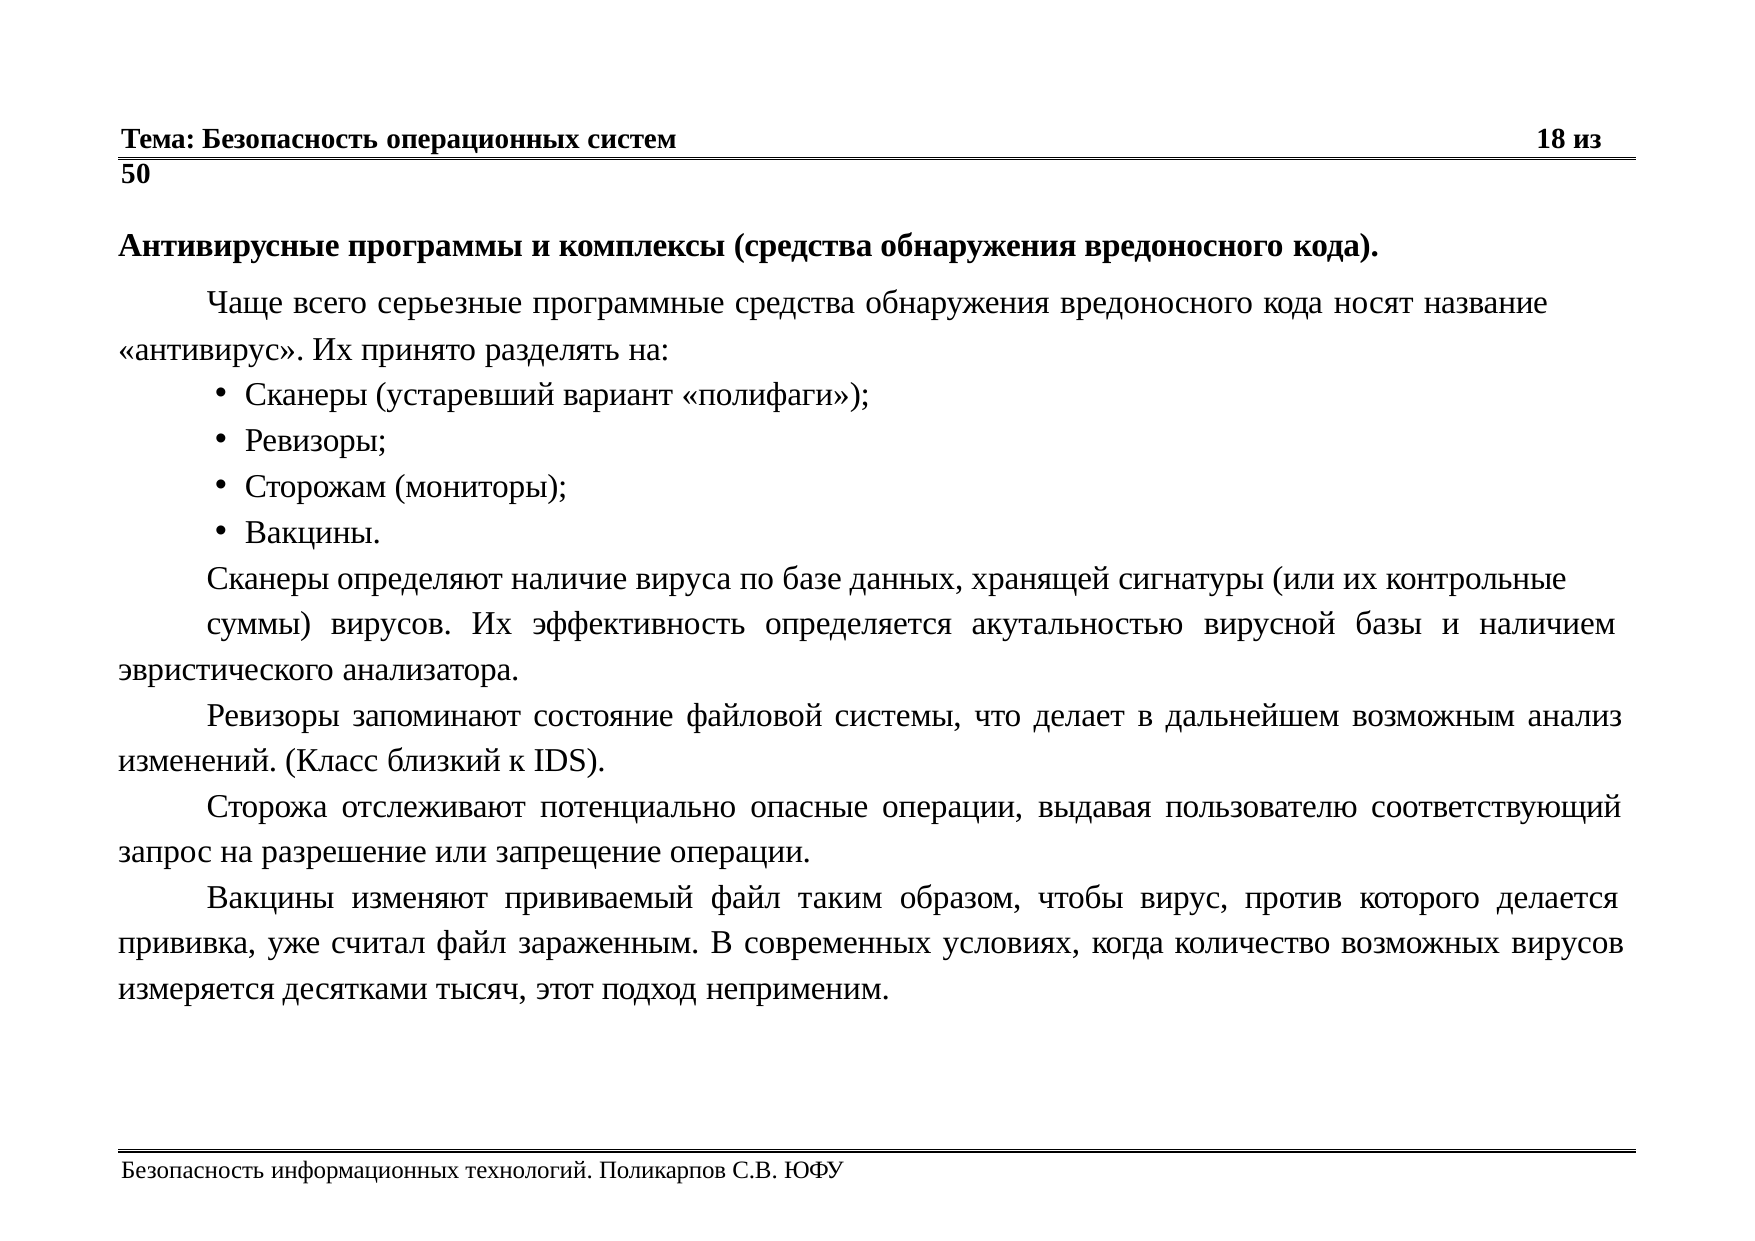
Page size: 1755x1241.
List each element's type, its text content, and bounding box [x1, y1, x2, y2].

footer Безопасность информационных технологий. Поликарпов С.В. ЮФУ [119, 1154, 852, 1241]
text_box Тема: Безопасность операционных систем 18 из 50 Антивирусные программы и комплексы (средства обнаружения вредоносного кода). Чаще всего серьезные программные средства обнаружения вредоносного кода носят название «антивирус». Их принято разделять на: Сканеры (устаревший вариант «полифаги»); Ревизоры; Сторожам (мониторы); Вакцины. Сканеры определяют наличие вируса по базе данных, хранящей сигнатуры (или их контрольные суммы) вирусов. Их эффективность определяется акутальностью вирусной базы и наличием эвристического анализатора. Ревизоры запоминают состояние файловой системы, что делает в дальнейшем возможным анализ изменений. (Класс близкий к IDS). Сторожа отслеживают потенциально опасные операции, выдавая пользователю соответствующий запрос на разрешение или запрещение операции. Вакцины изменяют прививаемый файл таким образом, чтобы вирус, против которого делается прививка, уже считал файл зараженным. В современных условиях, когда количество возможных вирусов измеряется десятками тысяч, этот подход неприменим. [116, 117, 1637, 1006]
